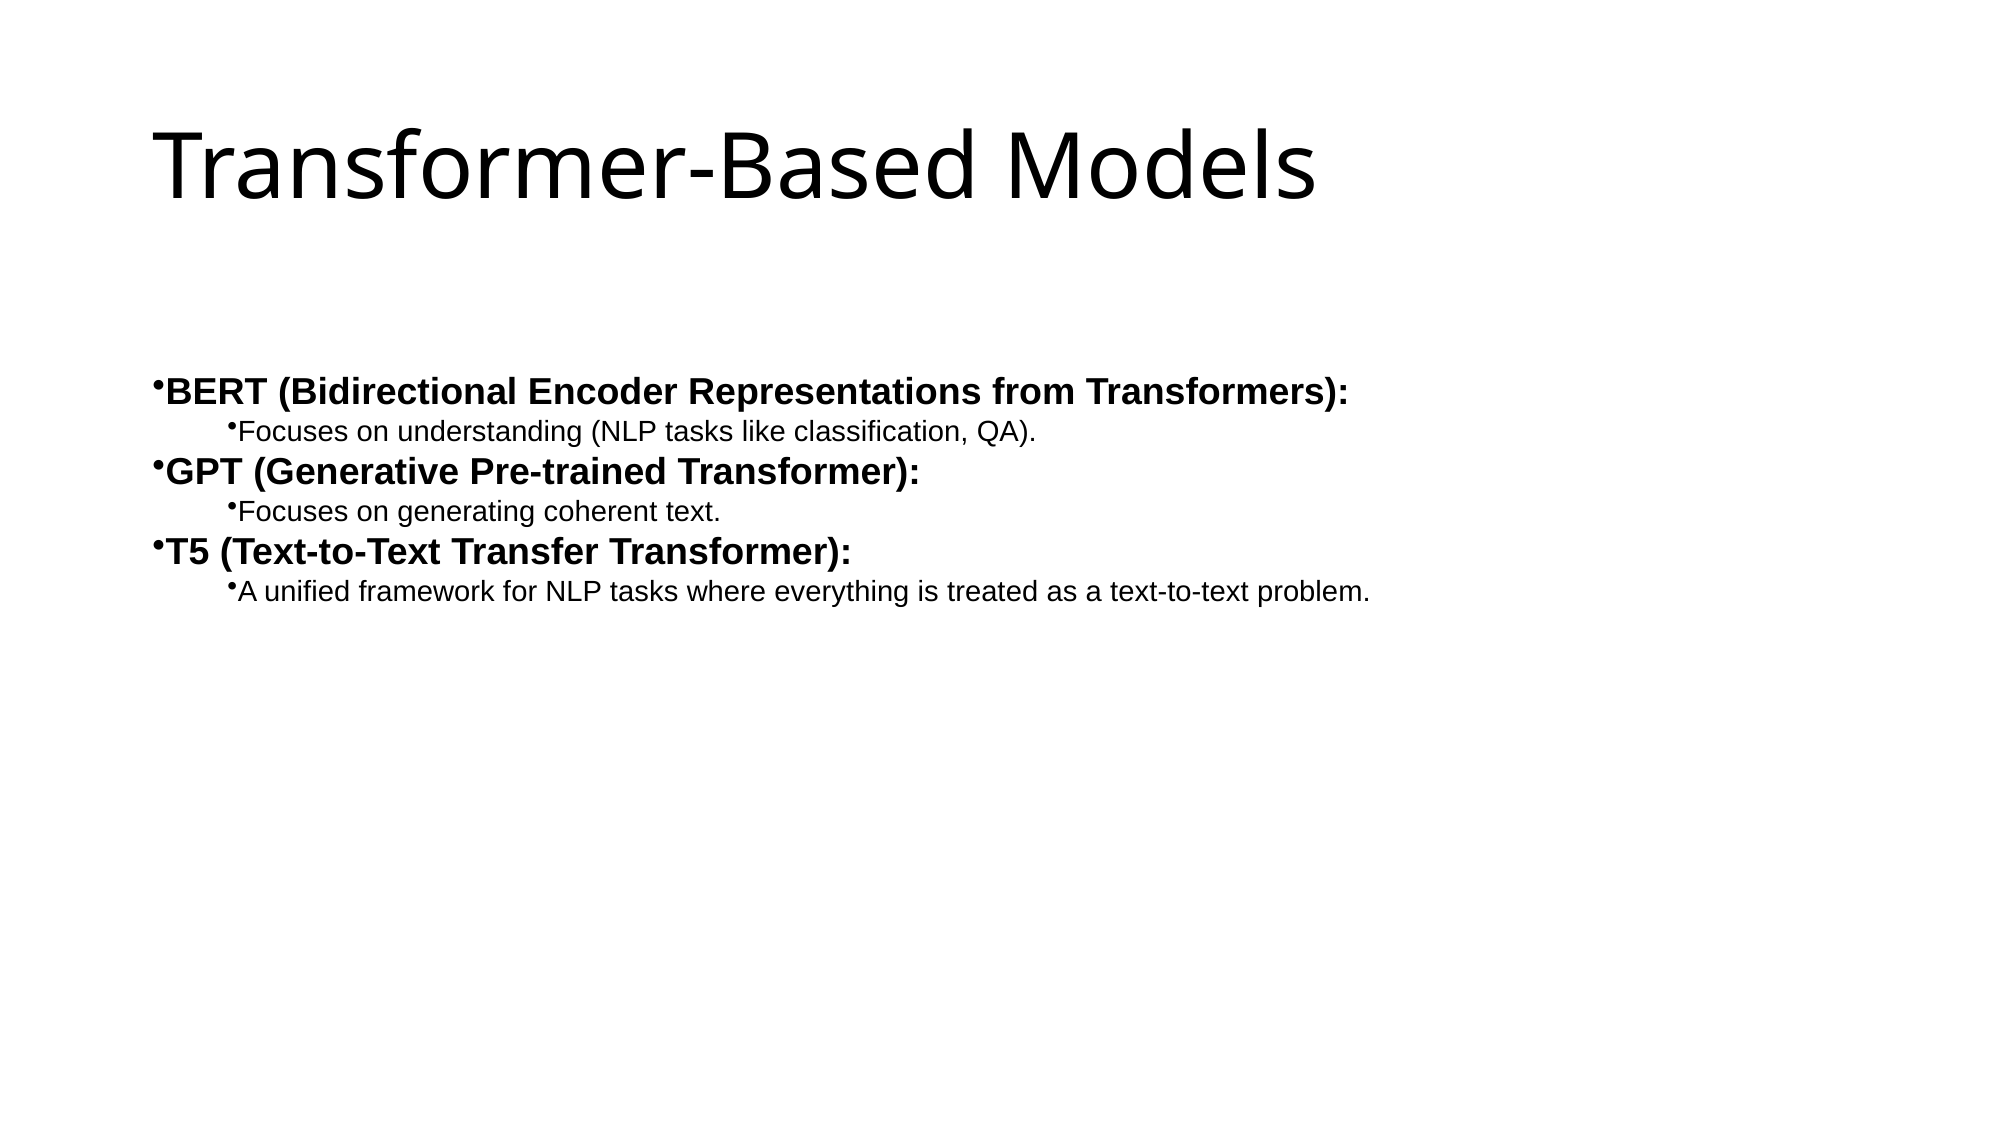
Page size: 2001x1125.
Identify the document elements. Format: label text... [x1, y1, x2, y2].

title Transformer-Based Models [137, 59, 1863, 278]
list BERT (Bidirectional Encoder Representations from Transformers): Focuses on understanding (NLP tasks like classification, QA). GPT (Generative Pre-trained Transformer): Focuses on generating coherent text. T5 (Text-to-Text Transfer Transformer): A unified framework for NLP tasks where everything is treated as a text-to-text problem. [137, 183, 1389, 836]
